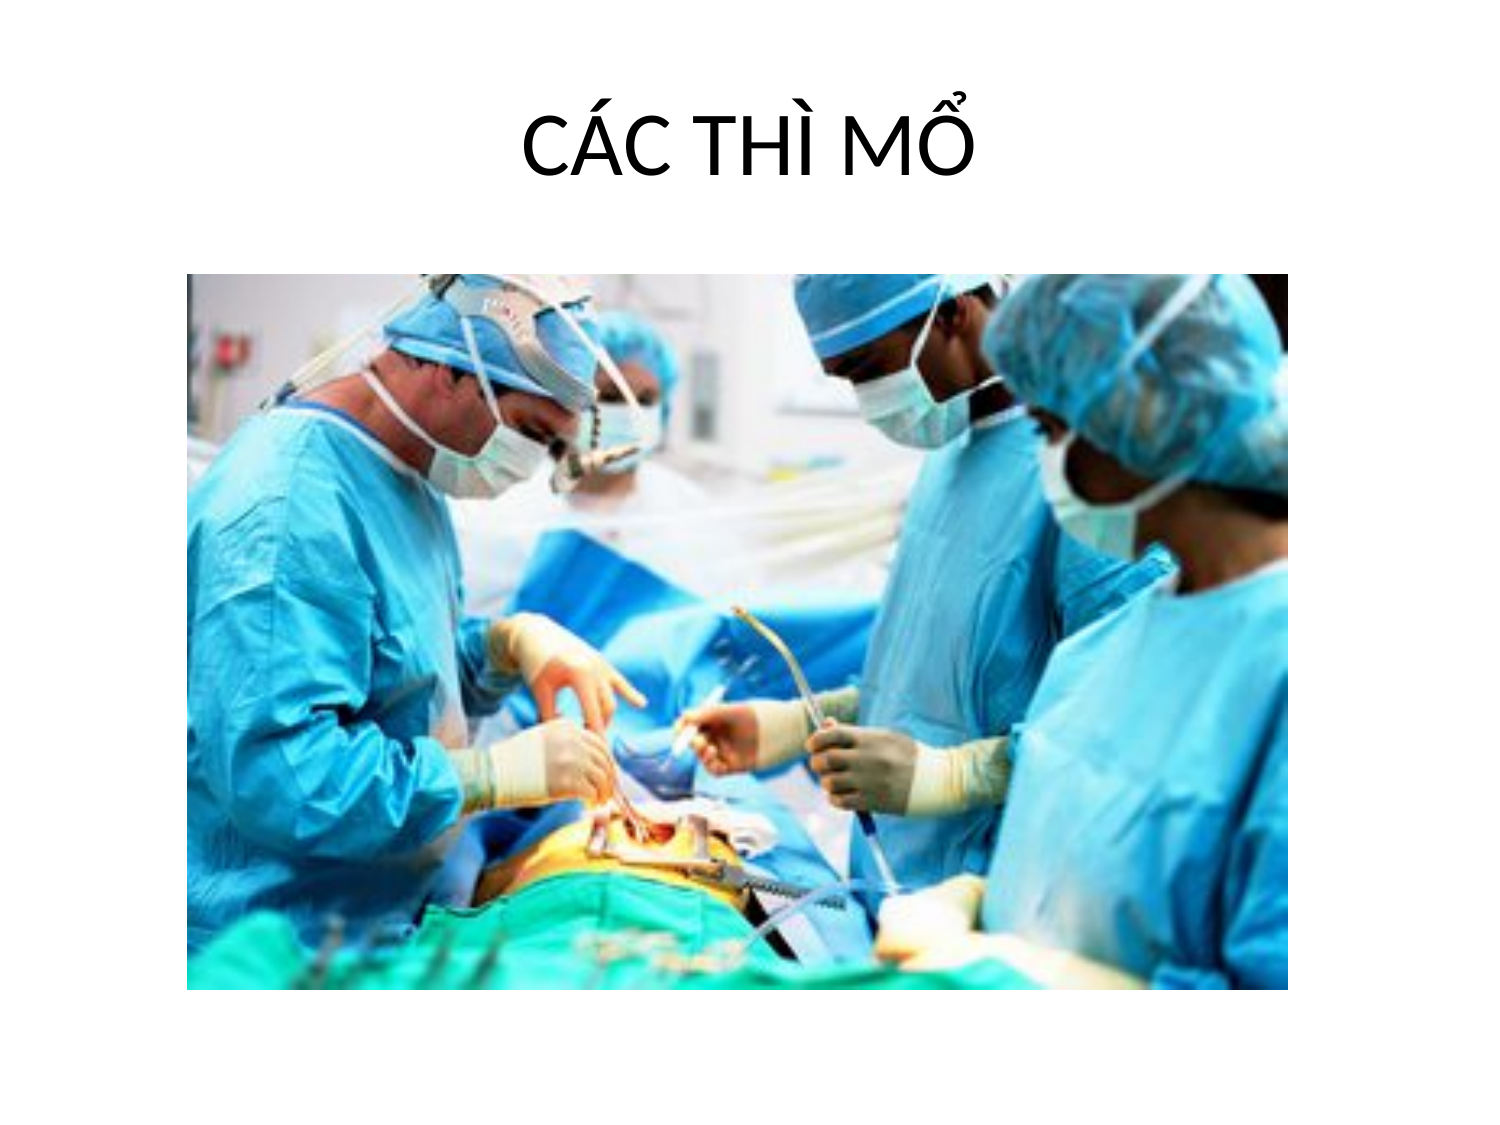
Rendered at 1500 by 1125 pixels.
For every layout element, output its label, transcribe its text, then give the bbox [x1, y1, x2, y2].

title CÁC THÌ MỔ [75, 45, 1425, 233]
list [187, 274, 1288, 991]
